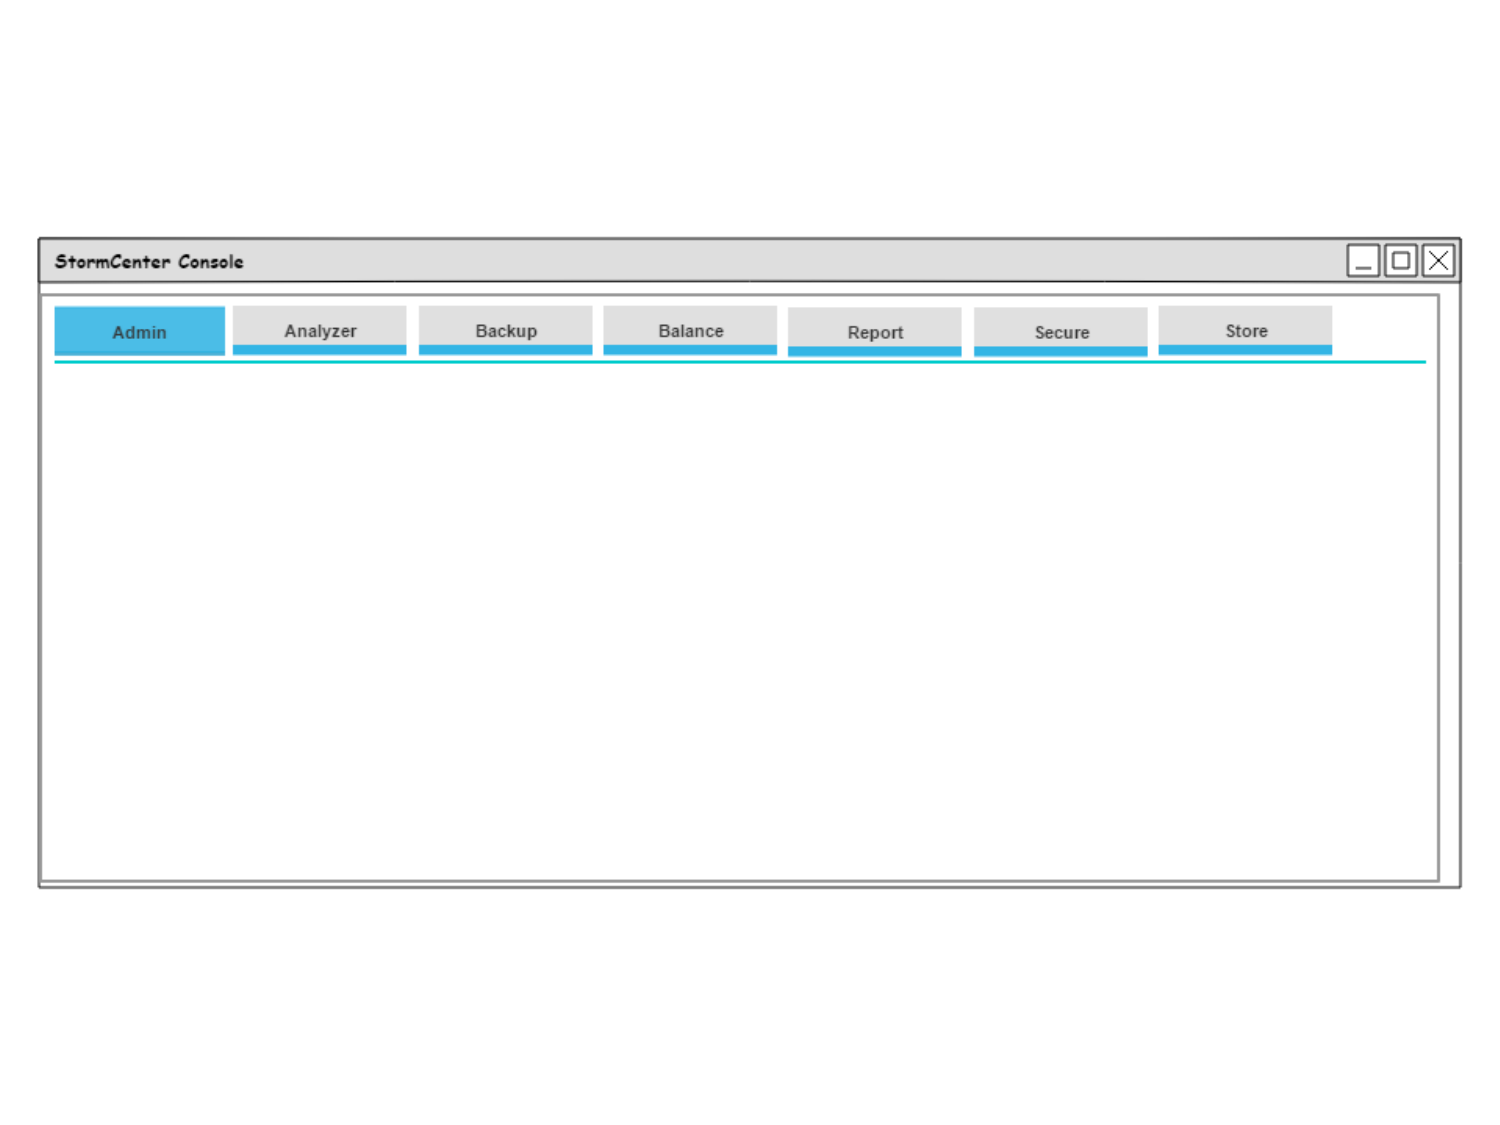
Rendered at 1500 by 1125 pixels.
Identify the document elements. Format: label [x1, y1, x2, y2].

picture [33, 231, 1467, 894]
